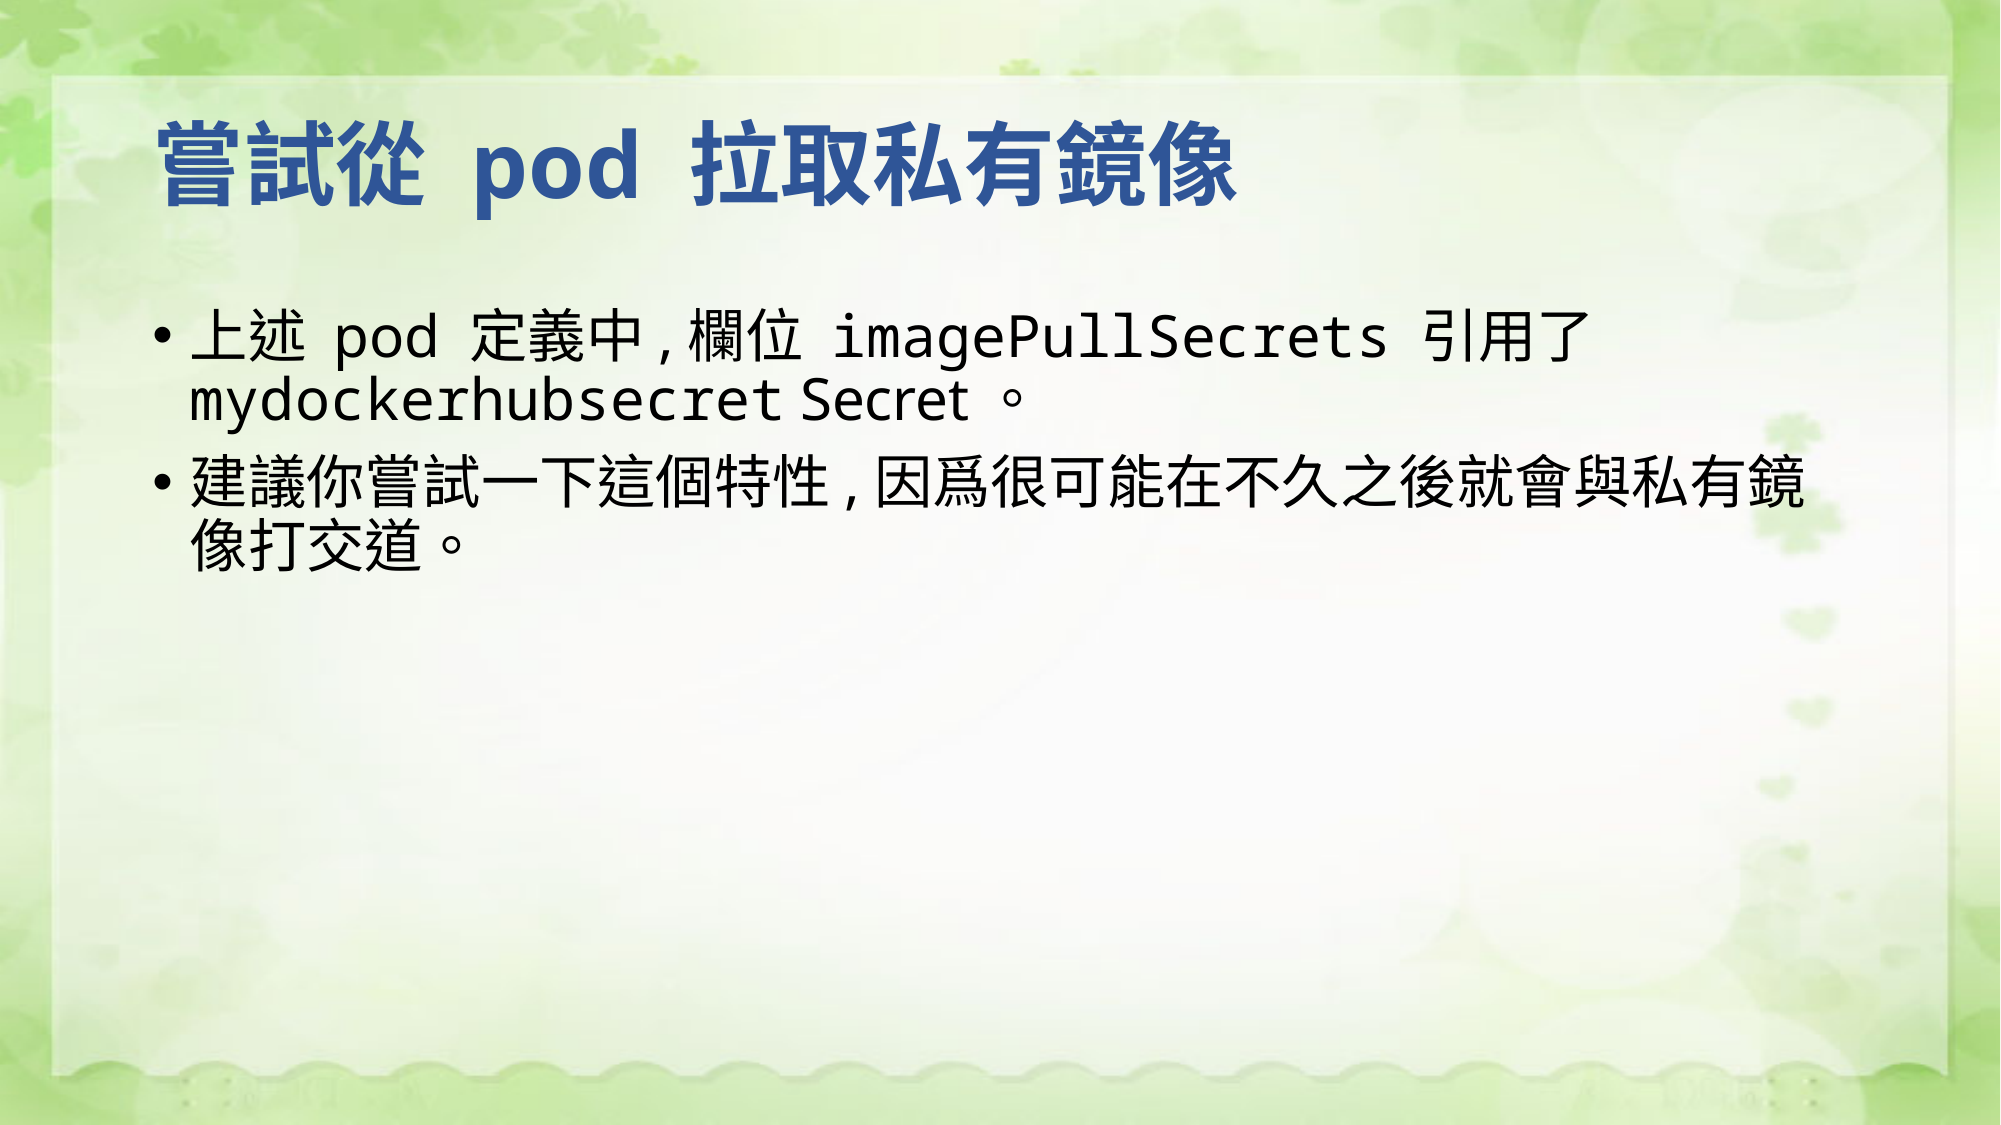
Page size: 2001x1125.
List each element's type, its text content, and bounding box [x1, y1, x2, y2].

picture [0, 0, 2001, 1125]
list 上述 pod 定義中,欄位 imagePullSecrets 引用了mydockerhubsecret Secret。 建議你嘗試一下這個特性,因爲很可能在不久之後就會與私有鏡像打交道。 [137, 299, 1863, 1014]
title 嘗試從 pod 拉取私有鏡像 [137, 59, 1863, 278]
